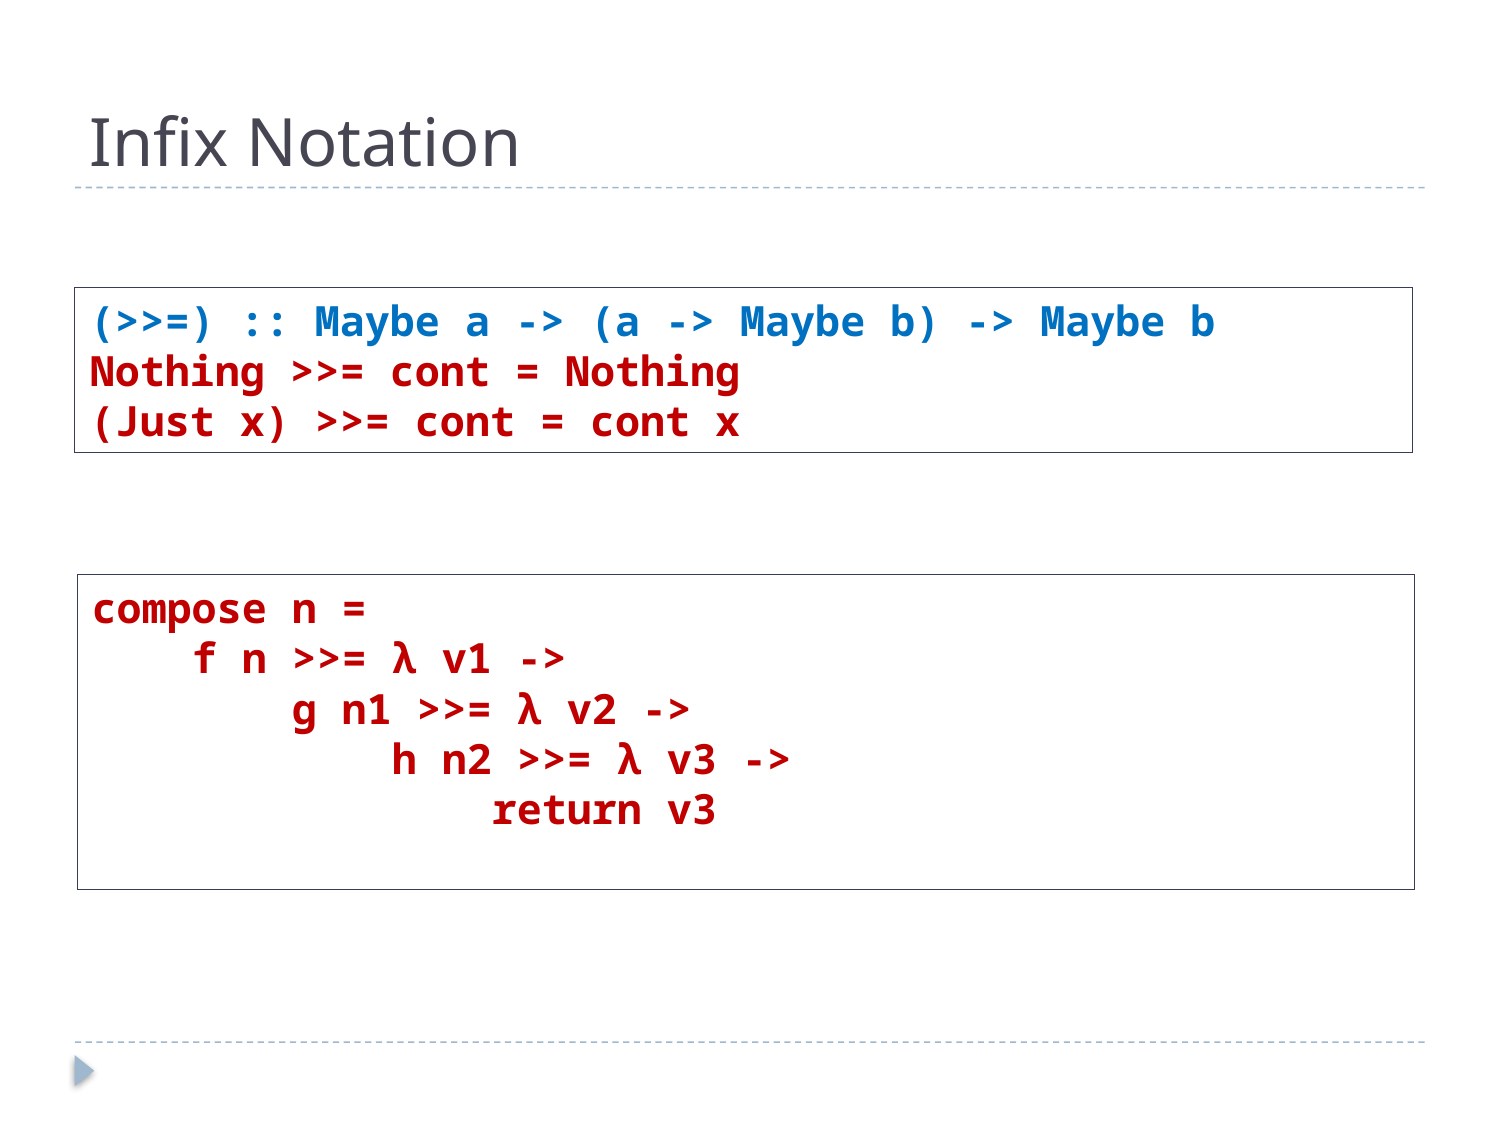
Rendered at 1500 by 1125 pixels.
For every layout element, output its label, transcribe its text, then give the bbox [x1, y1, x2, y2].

title Infix Notation [75, 24, 1425, 188]
text_box compose n = f n >>= λ v1 -> g n1 >>= λ v2 -> h n2 >>= λ v3 -> return v3 [77, 574, 1415, 890]
text_box (>>=) :: Maybe a -> (a -> Maybe b) -> Maybe b Nothing >>= cont = Nothing (Just x) >>= cont = cont x [74, 287, 1413, 453]
